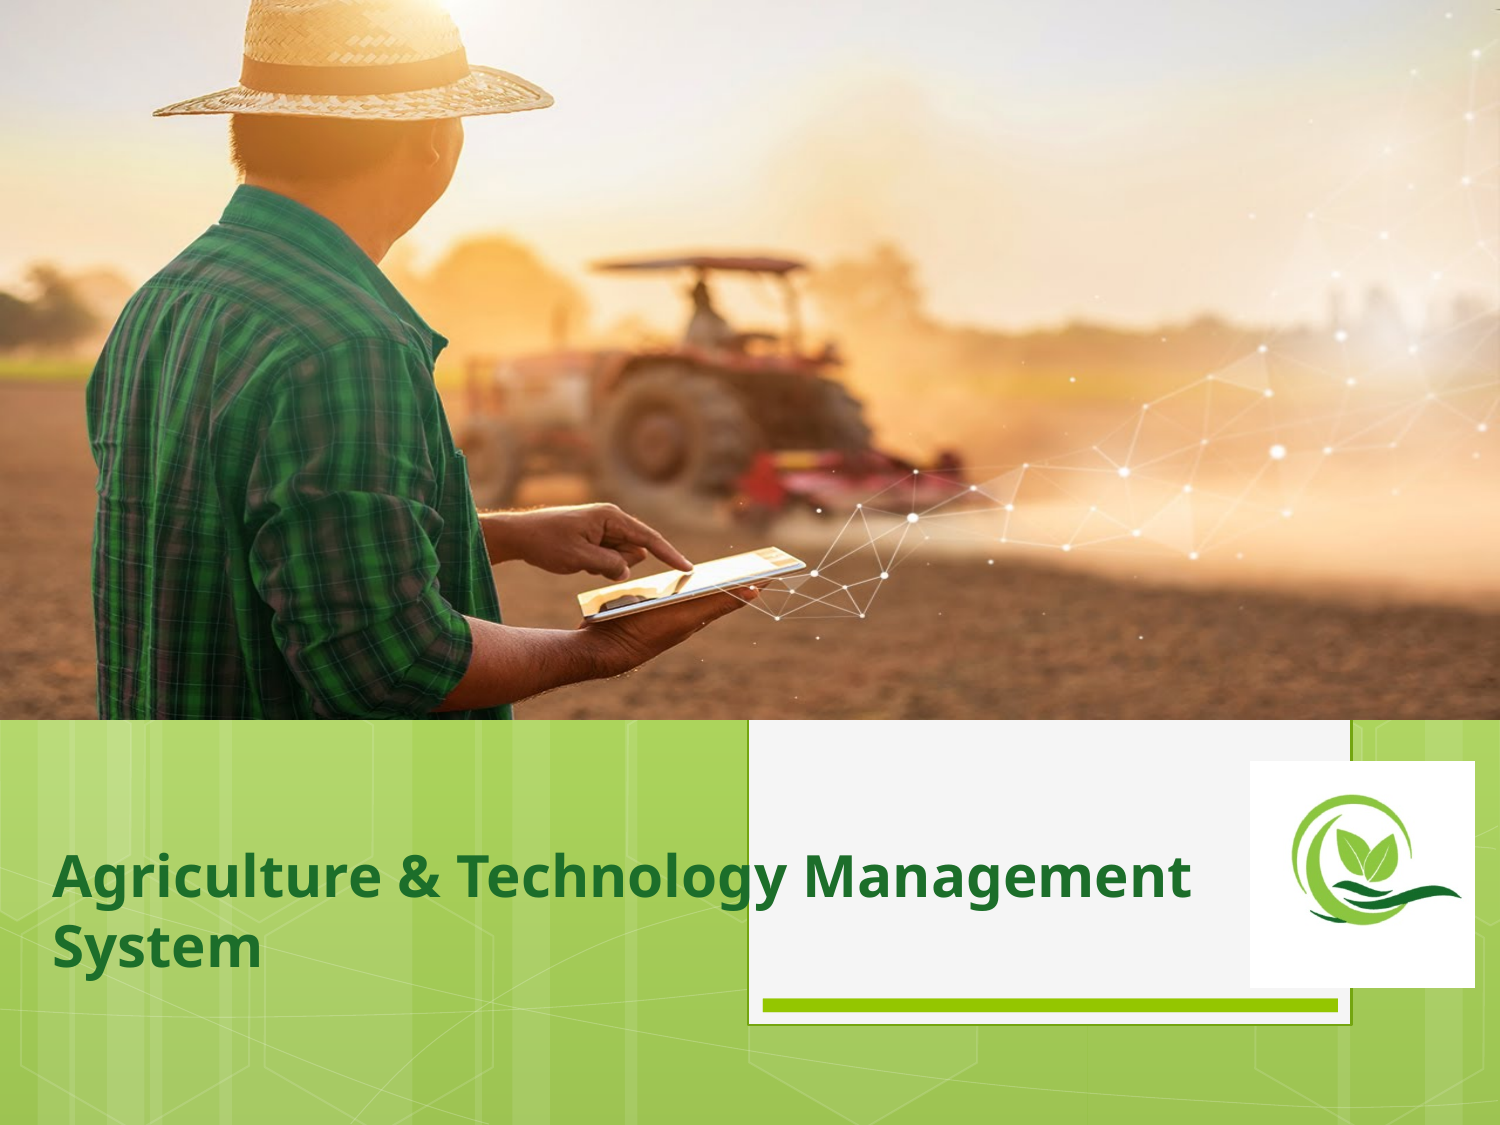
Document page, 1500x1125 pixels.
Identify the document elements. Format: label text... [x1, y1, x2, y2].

picture [0, 0, 1500, 720]
text_box Agriculture & Technology Management System [37, 831, 1243, 986]
picture [1249, 760, 1475, 988]
